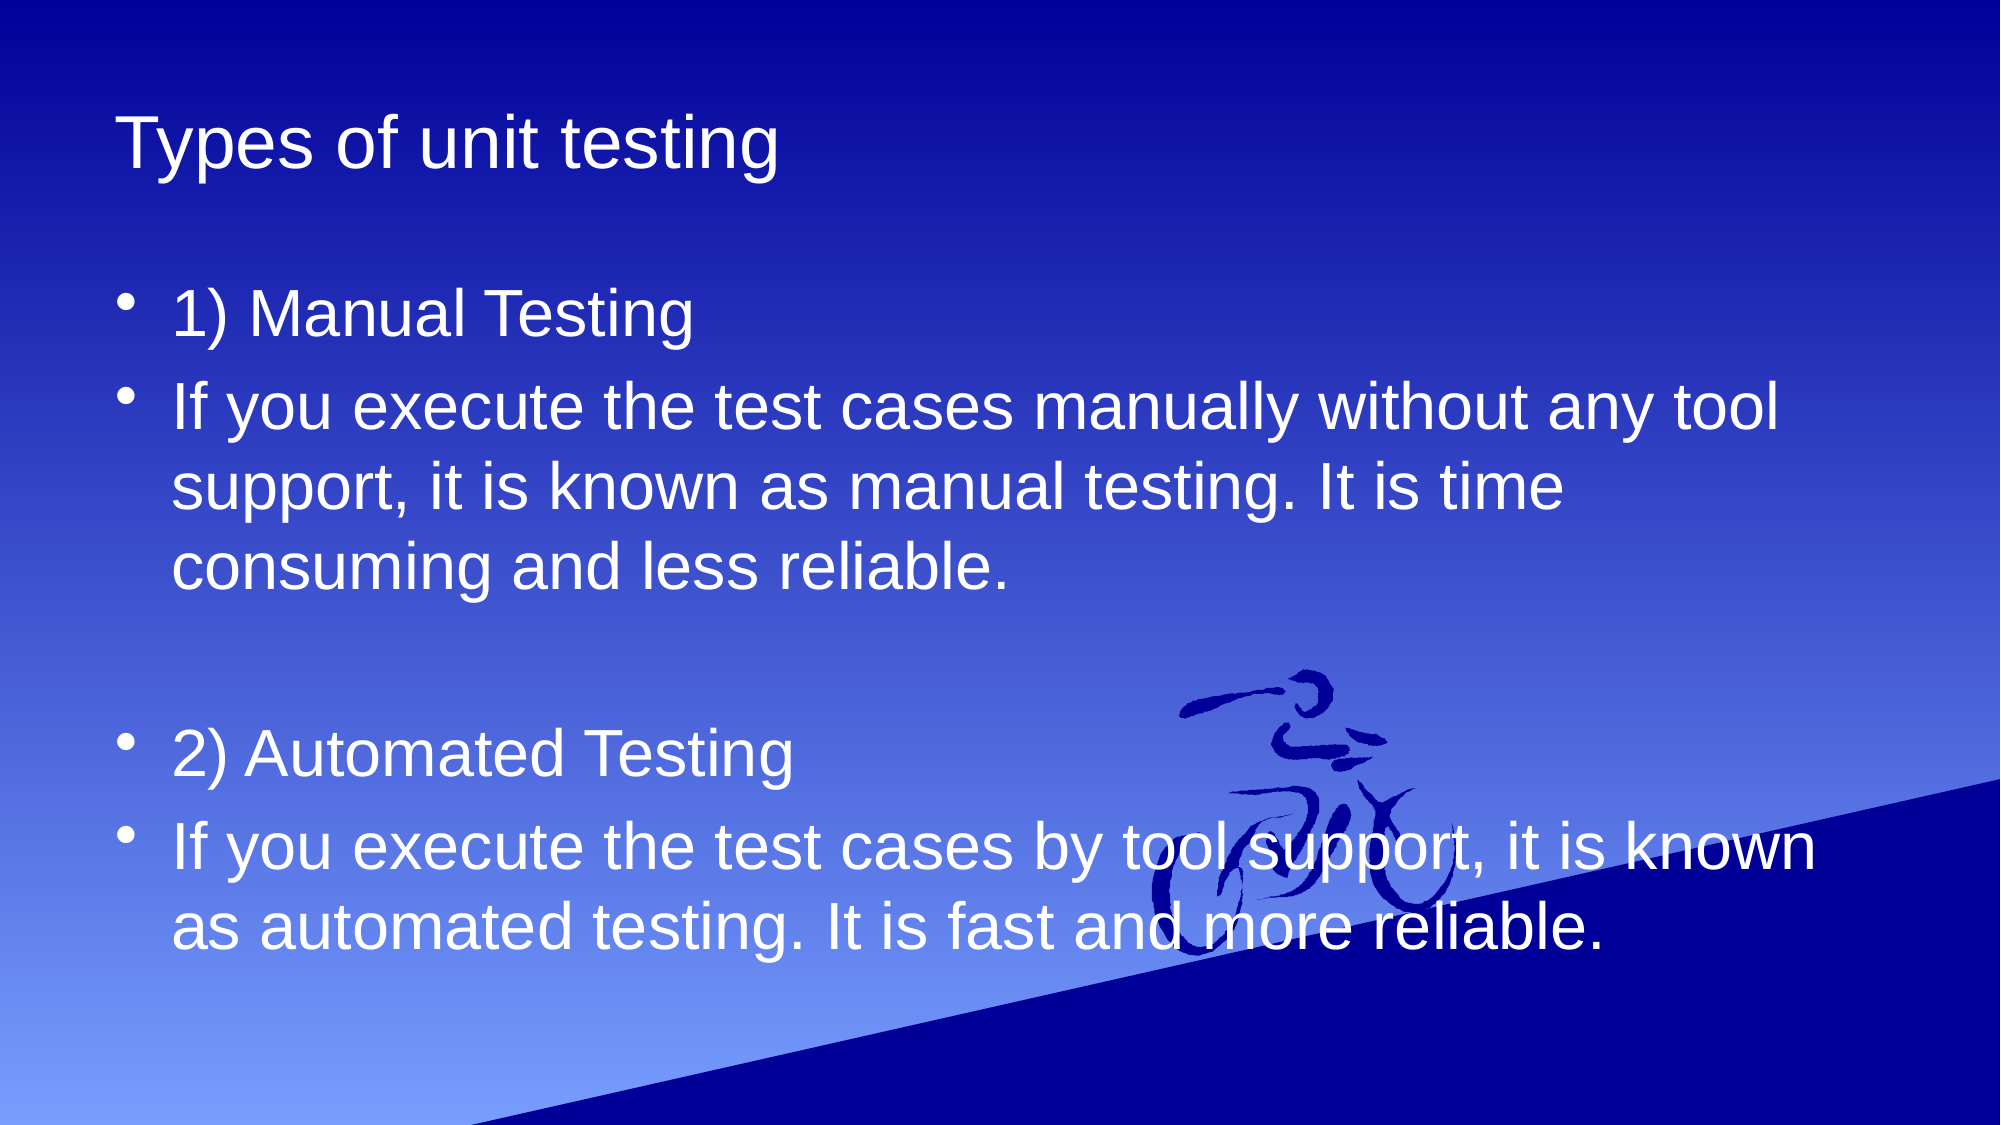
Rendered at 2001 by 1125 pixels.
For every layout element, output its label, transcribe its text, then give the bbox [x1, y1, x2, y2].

title Types of unit testing [99, 44, 1901, 233]
list 1) Manual Testing If you execute the test cases manually without any tool support, it is known as manual testing. It is time consuming and less reliable. 2) Automated Testing If you execute the test cases by tool support, it is known as automated testing. It is fast and more reliable. [99, 262, 1901, 1006]
